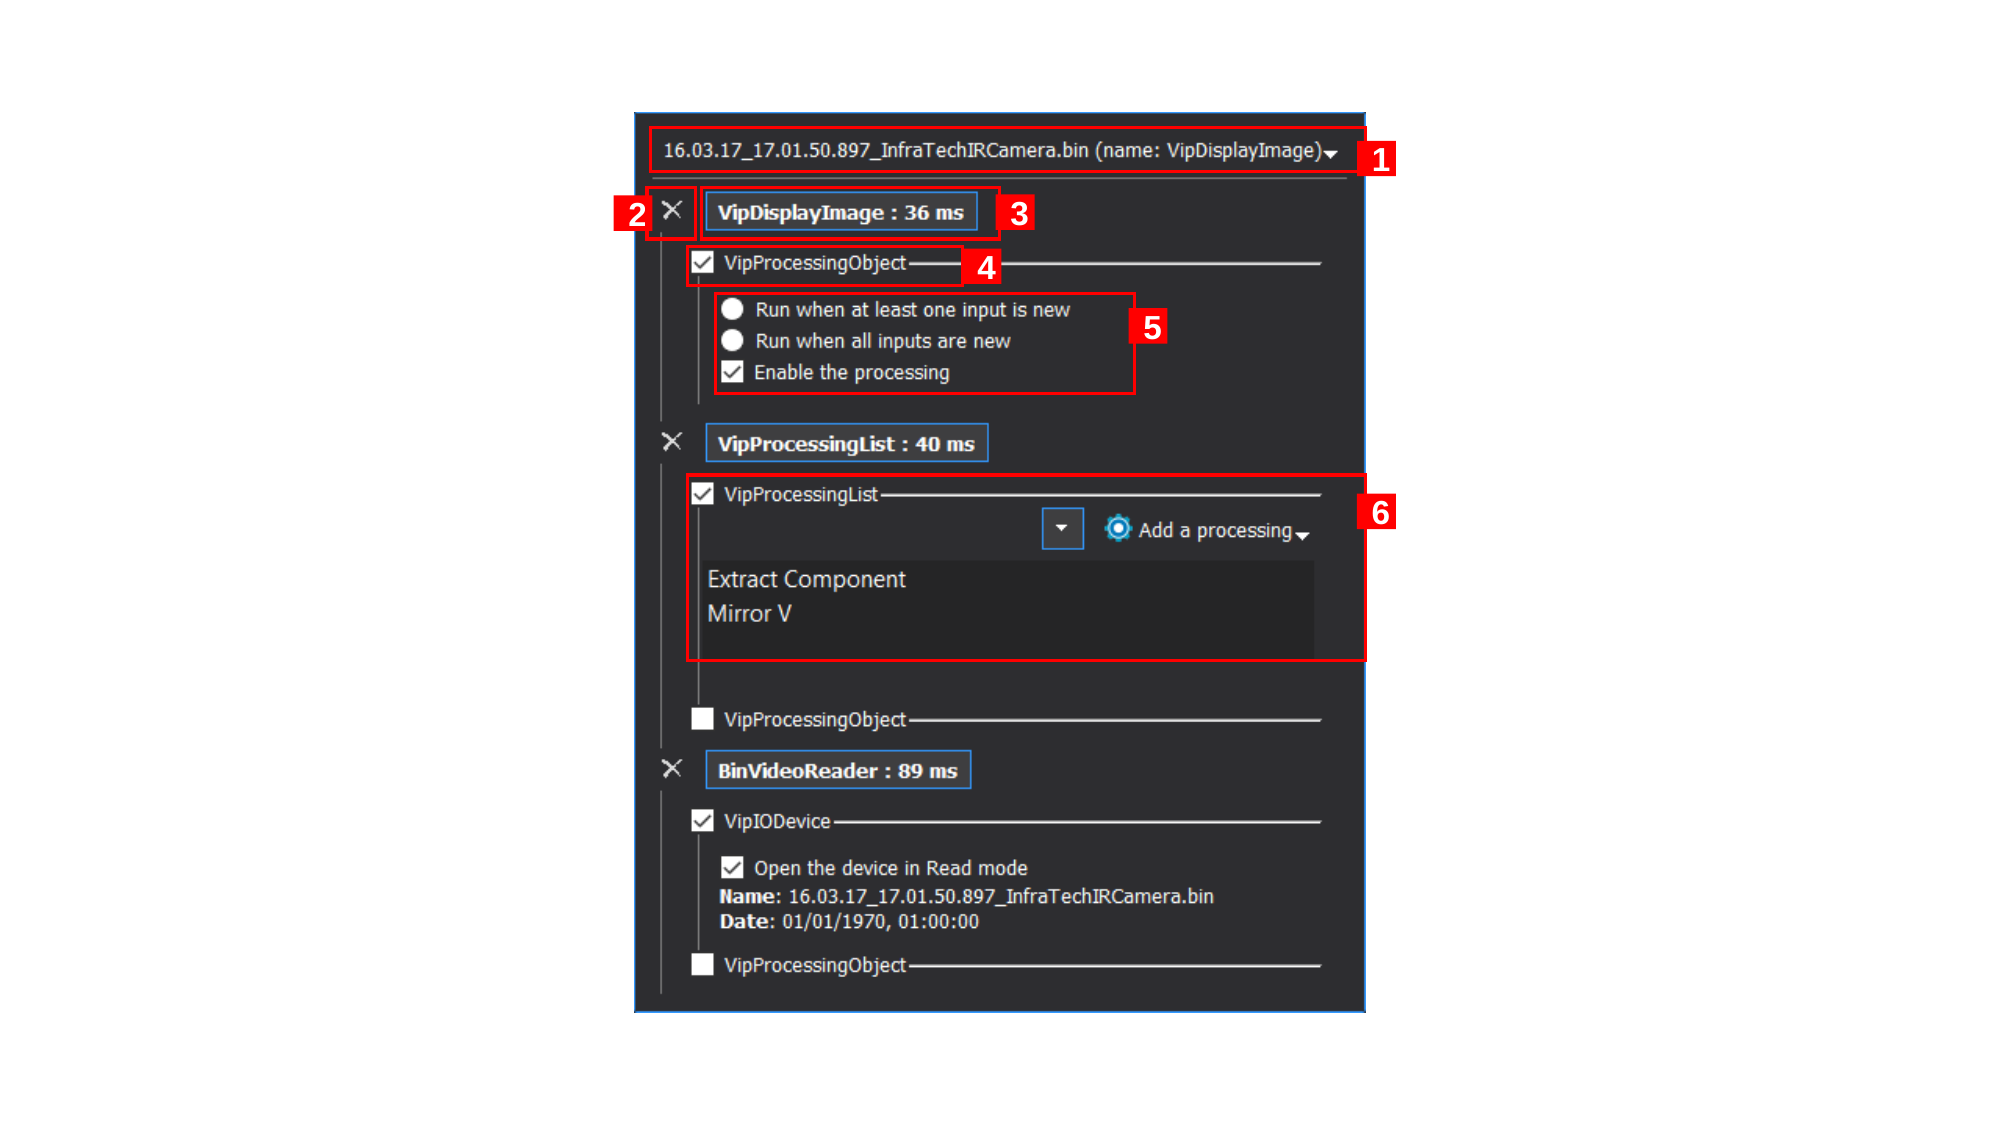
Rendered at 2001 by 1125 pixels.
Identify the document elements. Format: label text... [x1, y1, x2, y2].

text_box 2 [612, 194, 634, 232]
picture [634, 112, 1366, 1013]
text_box 1 [1366, 140, 1397, 177]
text_box 6 [1366, 493, 1397, 530]
